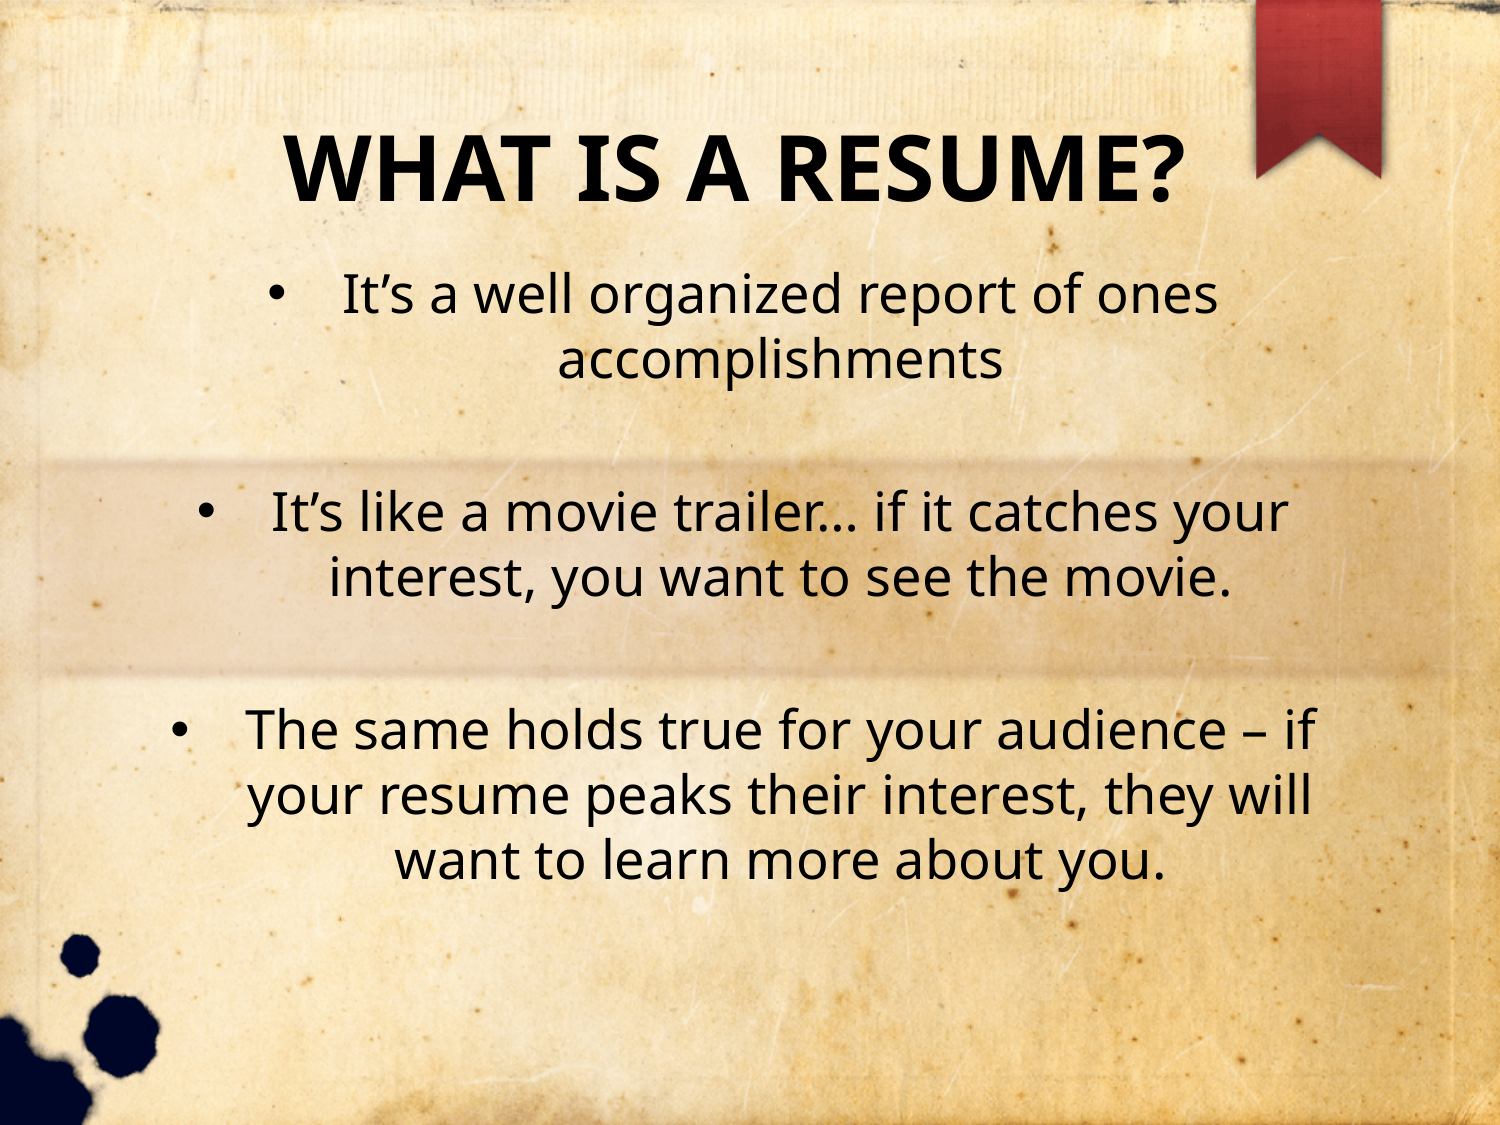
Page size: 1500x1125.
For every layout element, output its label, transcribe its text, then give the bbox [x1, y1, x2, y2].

picture [0, 0, 1500, 1125]
text_box WHAT IS A RESUME? [172, 0, 1300, 228]
text_box It’s a well organized report of ones accomplishments It’s like a movie trailer… if it catches your interest, you want to see the movie. The same holds true for your audience – if your resume peaks their interest, they will want to learn more about you. [112, 251, 1375, 965]
